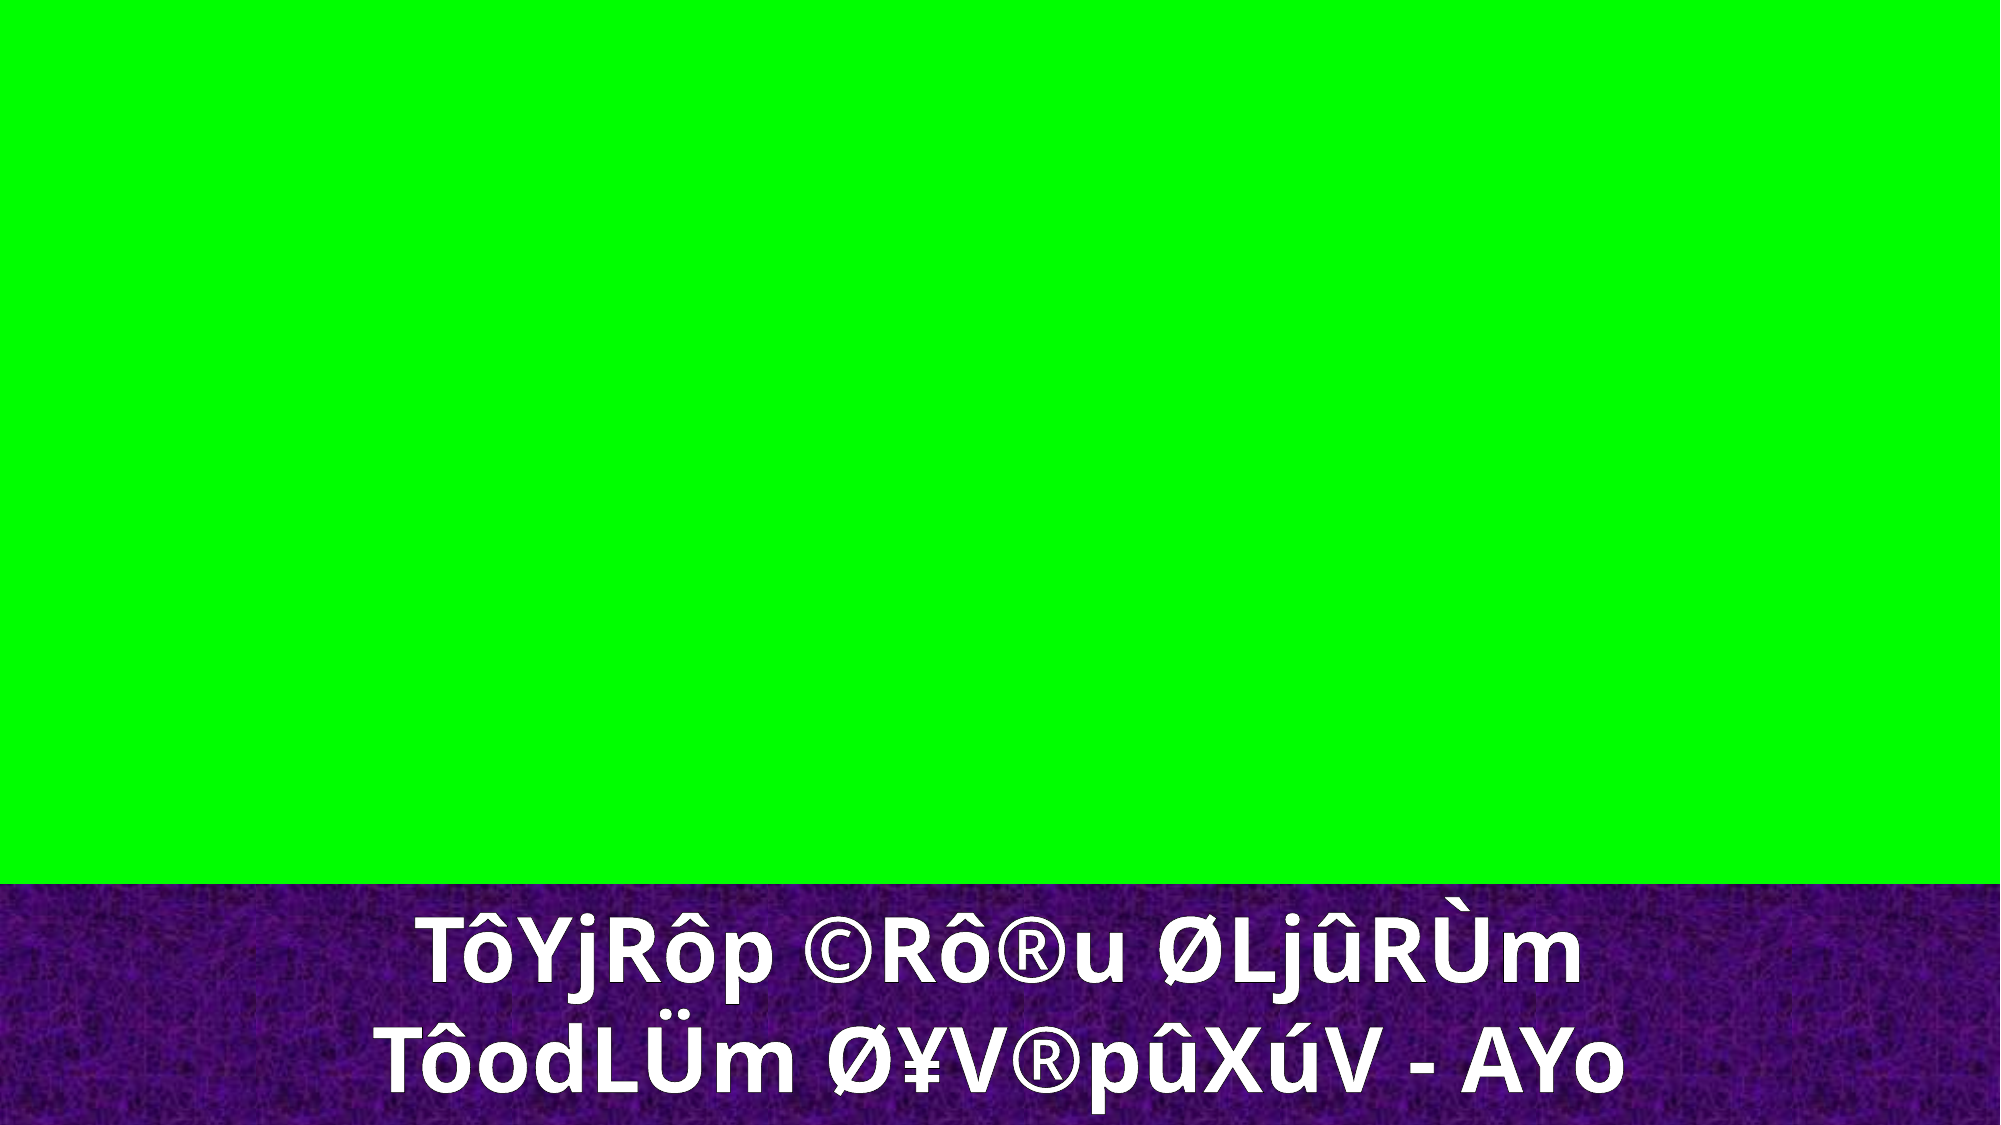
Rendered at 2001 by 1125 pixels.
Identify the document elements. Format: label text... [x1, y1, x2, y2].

text_box [0, 884, 2000, 1125]
text_box TôYjRôp ©Rô®u ØLjûRÙm TôodLÜm Ø¥V®pûXúV - AYo [307, 883, 1692, 1119]
